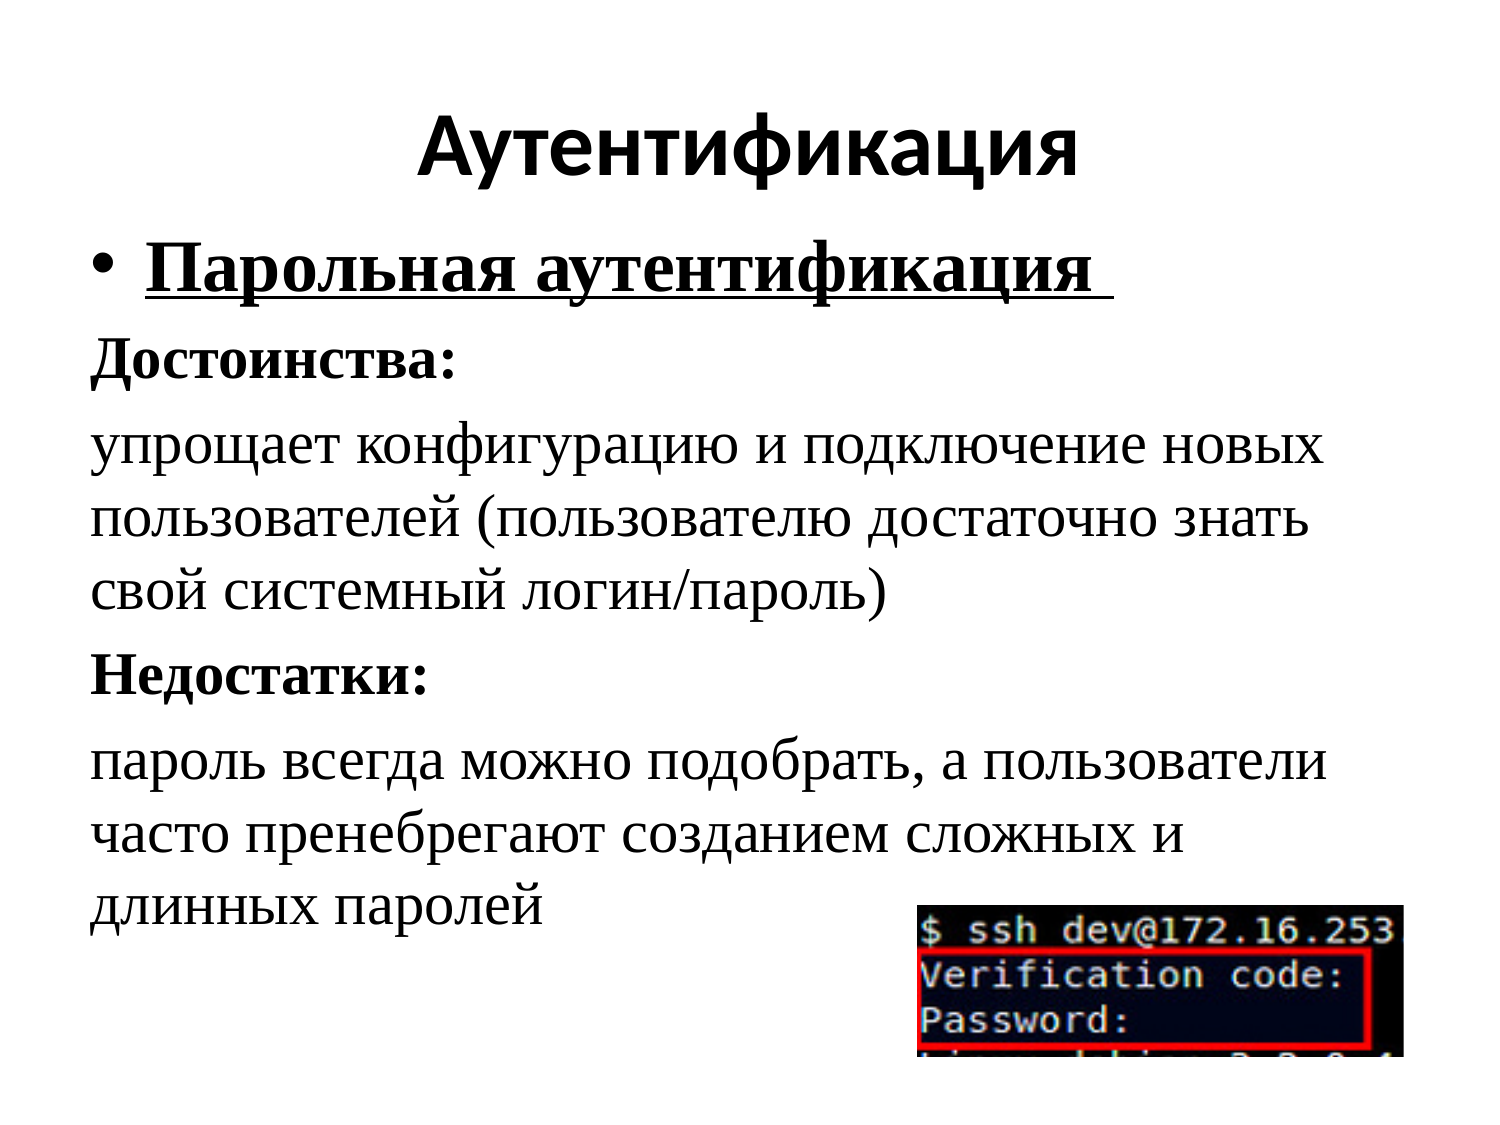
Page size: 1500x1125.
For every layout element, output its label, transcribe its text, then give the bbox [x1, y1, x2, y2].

title Аутентификация [75, 45, 1425, 209]
picture [916, 904, 1404, 1057]
list Парольная аутентификация Достоинства: упрощает конфигурацию и подключение новых пользователей (пользователю достаточно знать свой системный логин/пароль) Недостатки: пароль всегда можно подобрать, а пользователи часто пренебрегают созданием сложных и длинных паролей [75, 209, 1425, 953]
